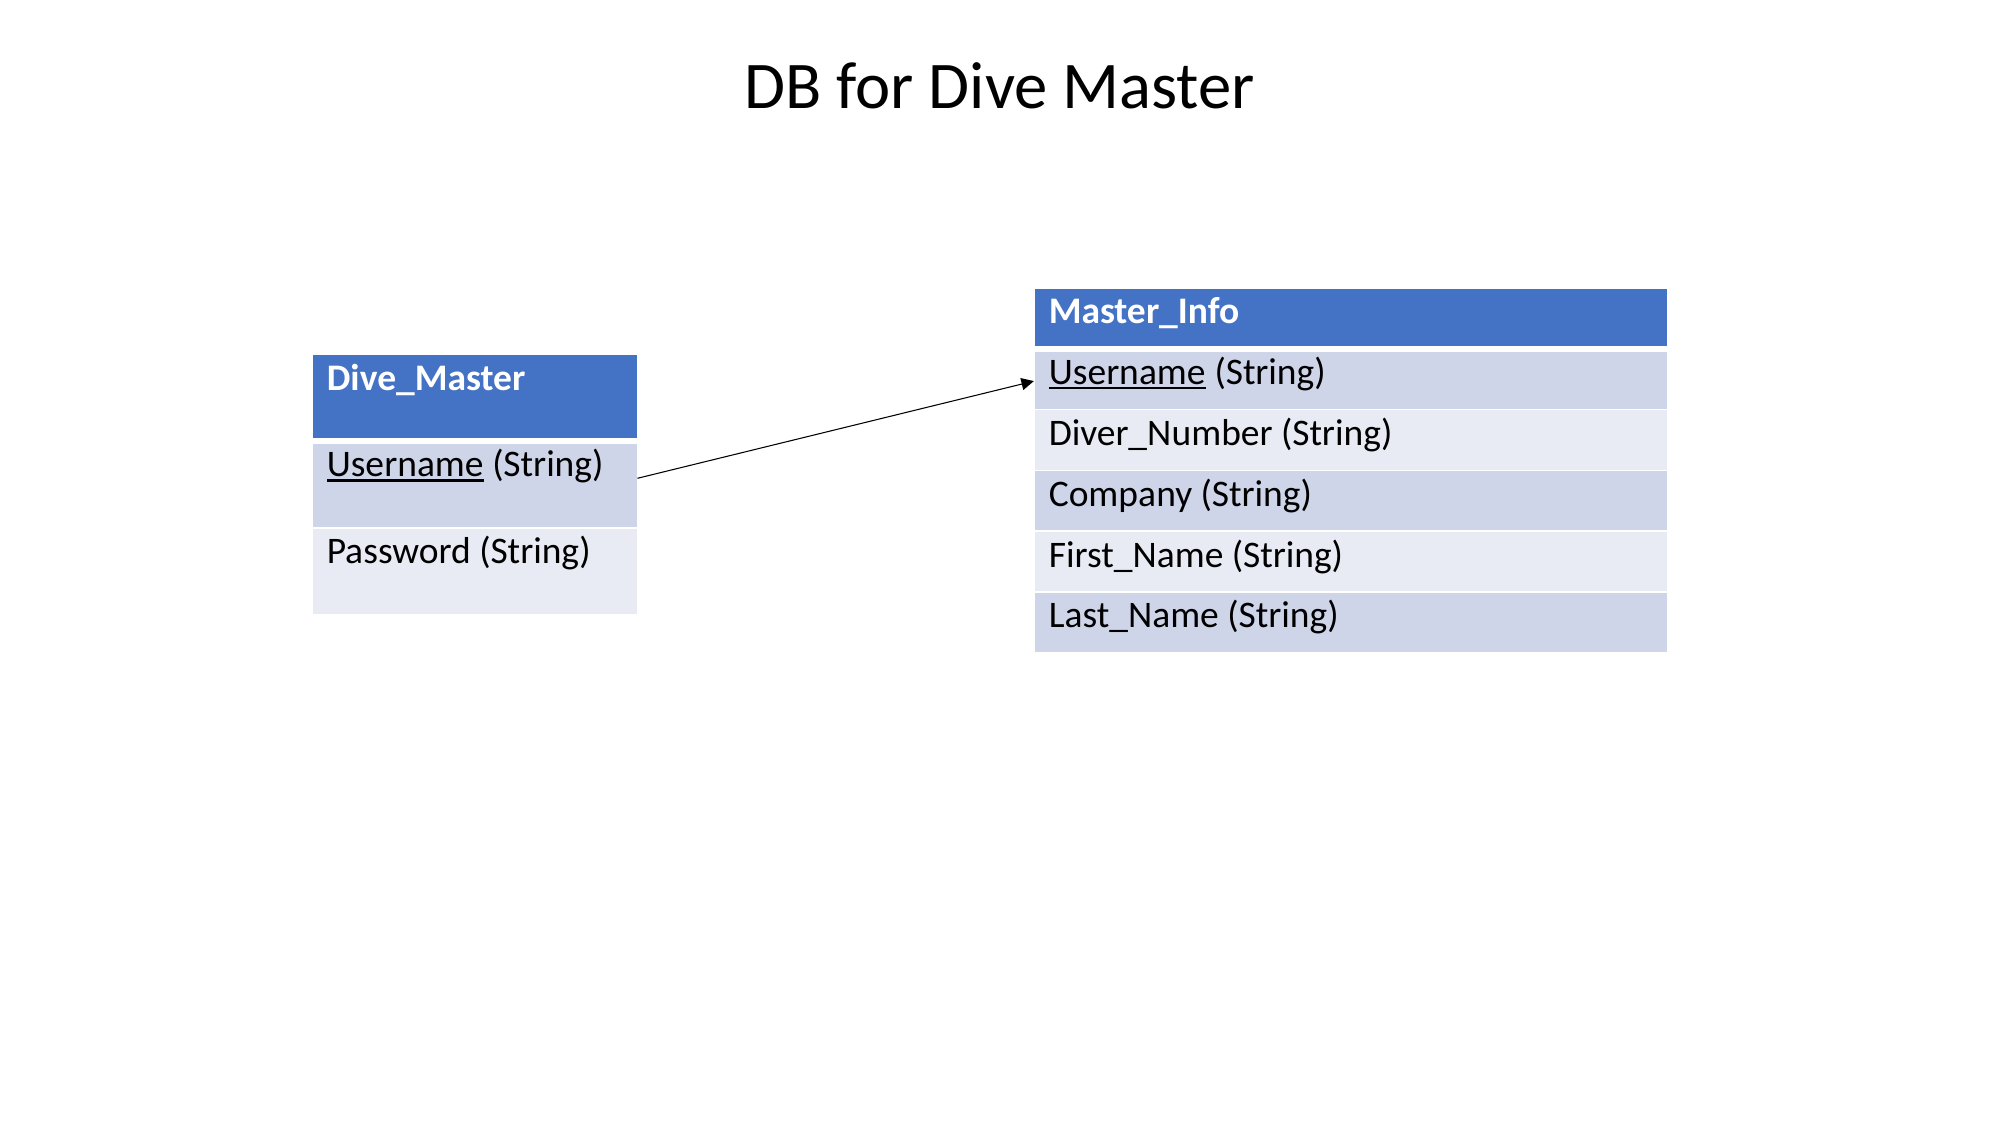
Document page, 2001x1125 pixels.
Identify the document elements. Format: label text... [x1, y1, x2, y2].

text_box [637, 381, 1034, 479]
table_header Dive_Master [313, 355, 637, 438]
table_cell Company (String) [1035, 471, 1667, 530]
table_cell Last_Name (String) [1035, 593, 1667, 652]
table_cell Password (String) [313, 529, 637, 614]
table_header Master_Info [1035, 289, 1667, 346]
table_cell First_Name (String) [1035, 532, 1667, 591]
text_box DB for Dive Master [136, 34, 1864, 130]
table_cell Diver_Number (String) [1035, 410, 1667, 470]
table_cell Username (String) [1035, 352, 1667, 409]
table_cell Username (String) [313, 444, 637, 527]
